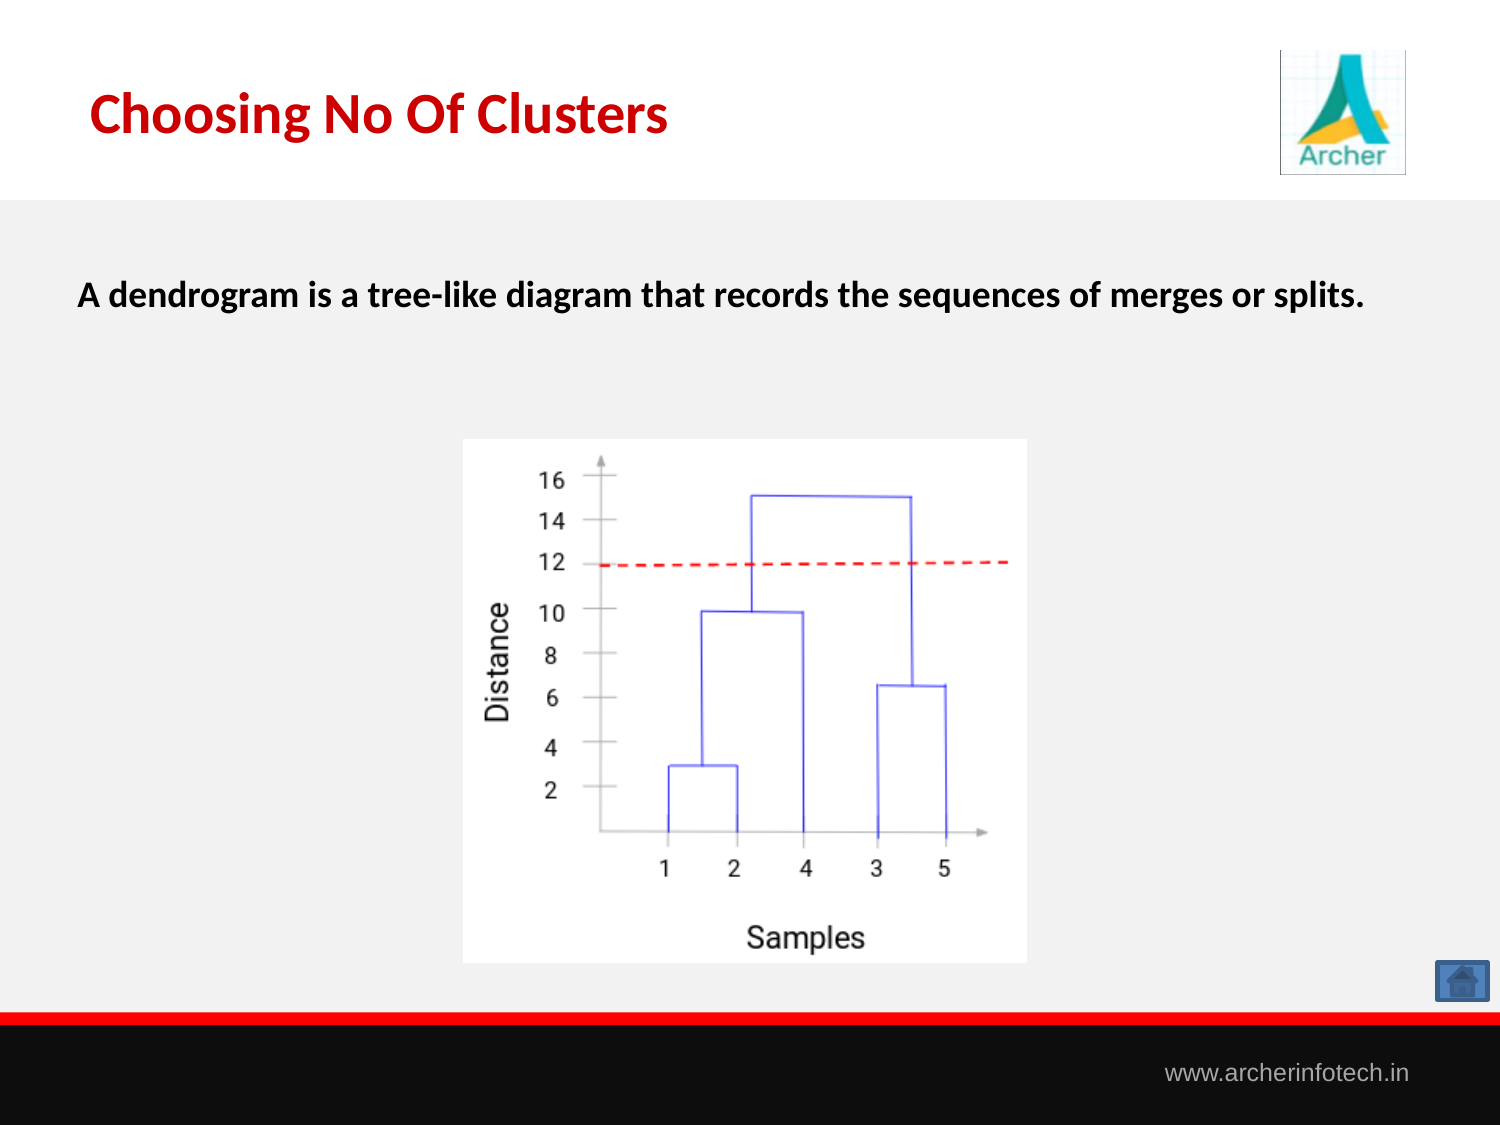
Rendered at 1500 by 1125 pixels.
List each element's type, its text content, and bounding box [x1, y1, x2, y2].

text_box A dendrogram is a tree-like diagram that records the sequences of merges or splits. [62, 262, 1463, 323]
picture [463, 438, 1027, 963]
title Choosing No Of Clusters [75, 45, 938, 175]
text_box [1435, 960, 1490, 1002]
picture [1280, 50, 1406, 175]
